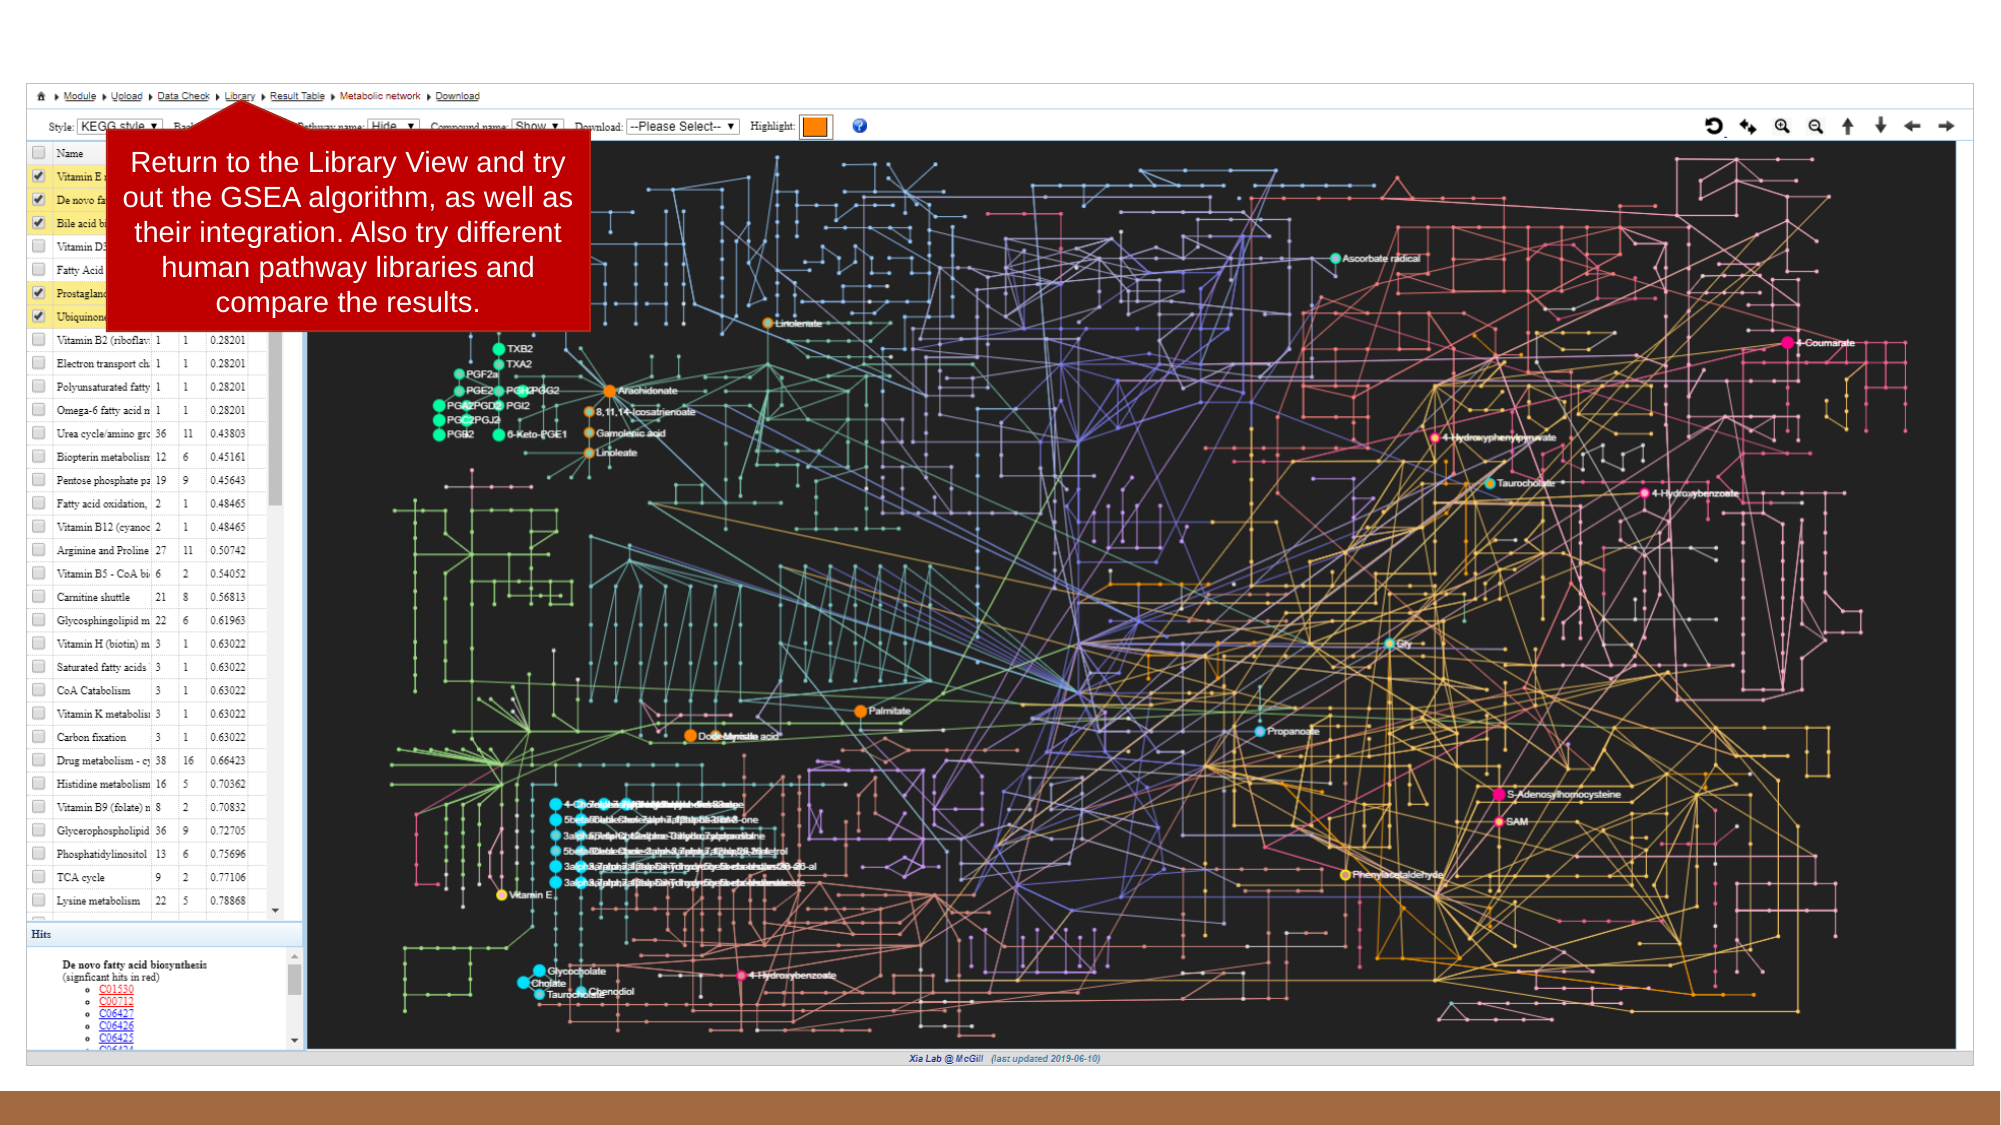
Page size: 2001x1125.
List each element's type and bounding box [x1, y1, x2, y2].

picture [26, 83, 1974, 1066]
